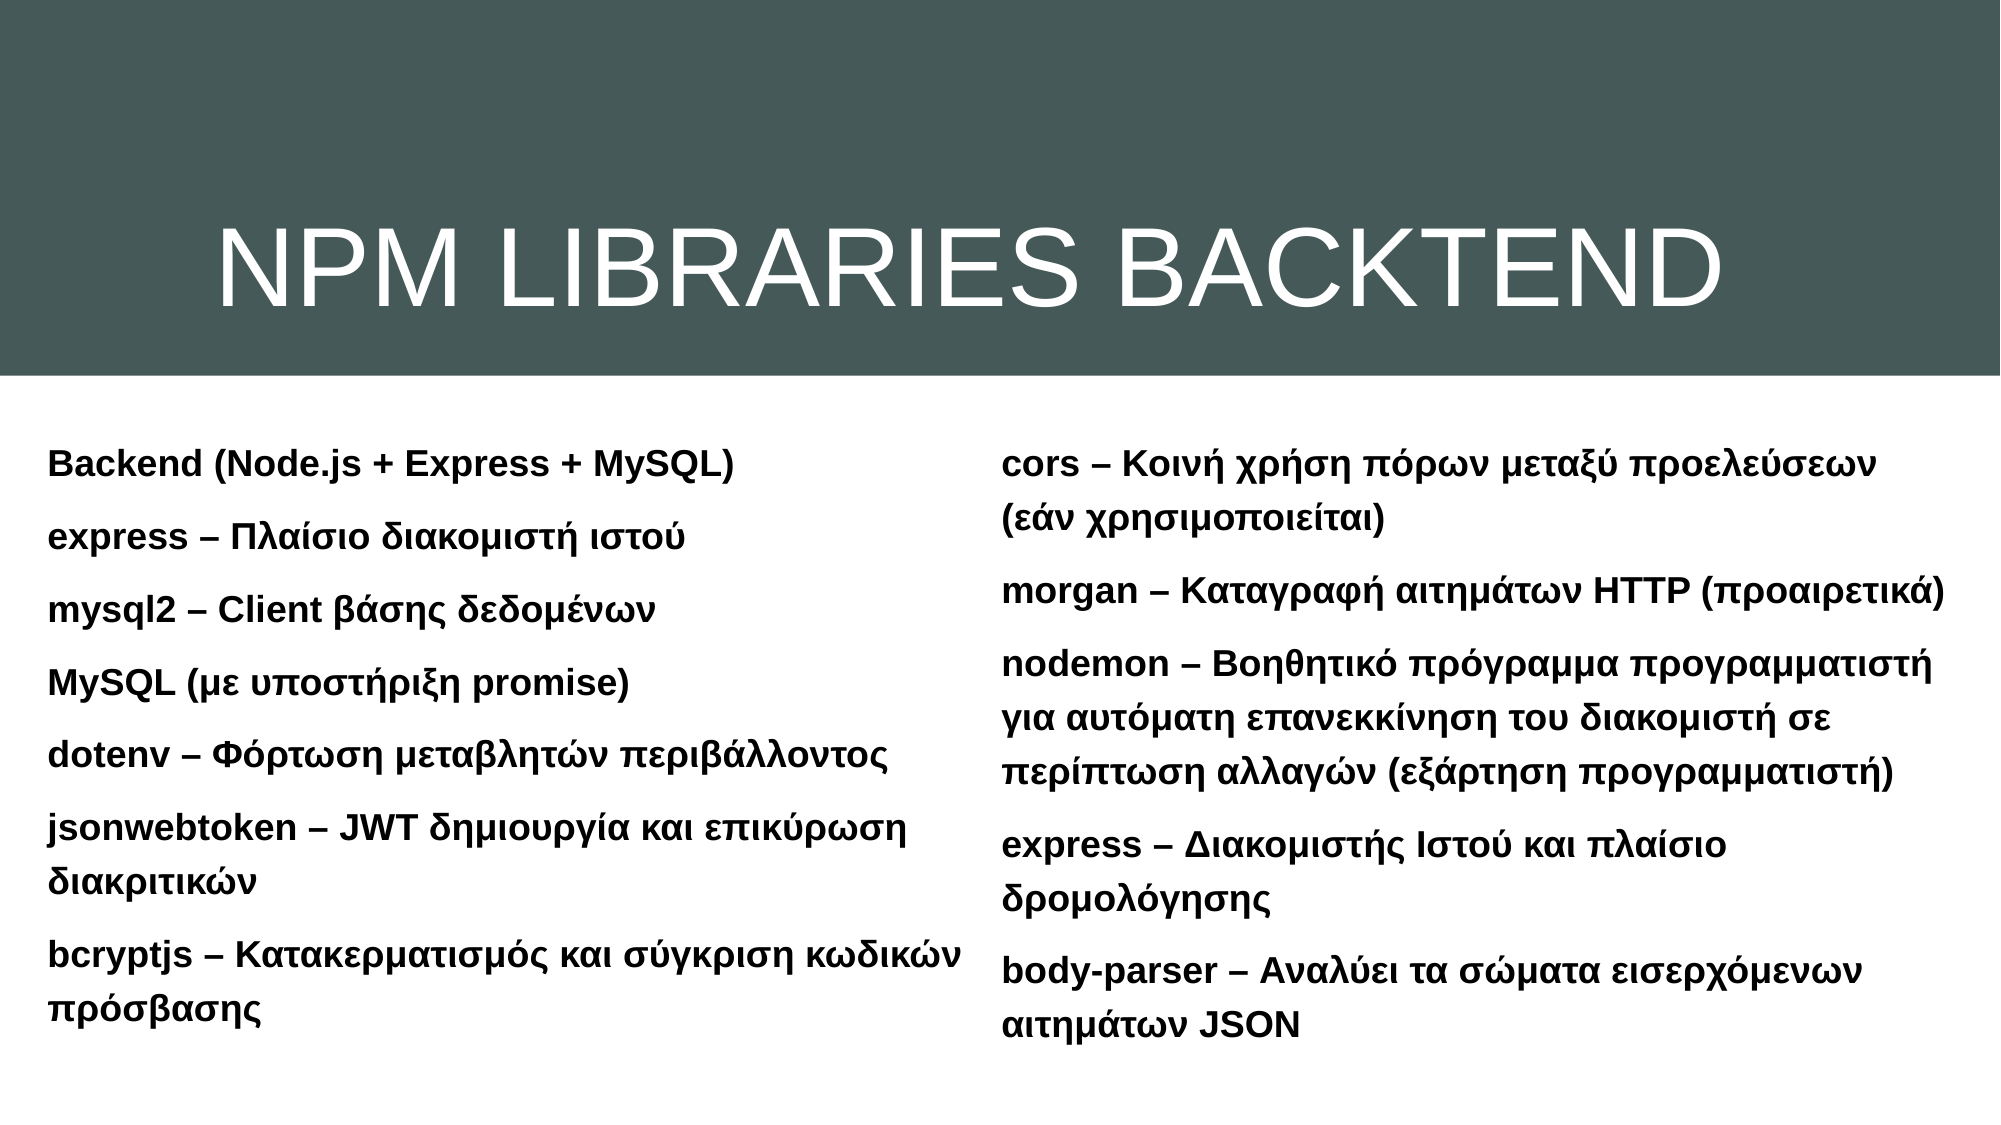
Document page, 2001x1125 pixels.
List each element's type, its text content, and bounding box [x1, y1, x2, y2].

title NPM LIBRARIES BACKTEND [79, 59, 1863, 337]
list Backend (Node.js + Express + MySQL) express – Πλαίσιο διακομιστή ιστού mysql2 – Client βάσης δεδομένων MySQL (με υποστήριξη promise) dotenv – Φόρτωση μεταβλητών περιβάλλοντος jsonwebtoken – JWT δημιουργία και επικύρωση διακριτικών bcryptjs – Κατακερματισμός και σύγκριση κωδικών πρόσβασης cors – Κοινή χρήση πόρων μεταξύ προελεύσεων (εάν χρησιμοποιείται) morgan – Καταγραφή αιτημάτων HTTP (προαιρετικά) nodemon – Βοηθητικό πρόγραμμα προγραμματιστή για αυτόματη επανεκκίνηση του διακομιστή σε περίπτωση αλλαγών (εξάρτηση προγραμματιστή) express – Διακομιστής Ιστού και πλαίσιο δρομολόγησης body-parser – Αναλύει τα σώματα εισερχόμενων αιτημάτων JSON [32, 422, 1970, 1093]
